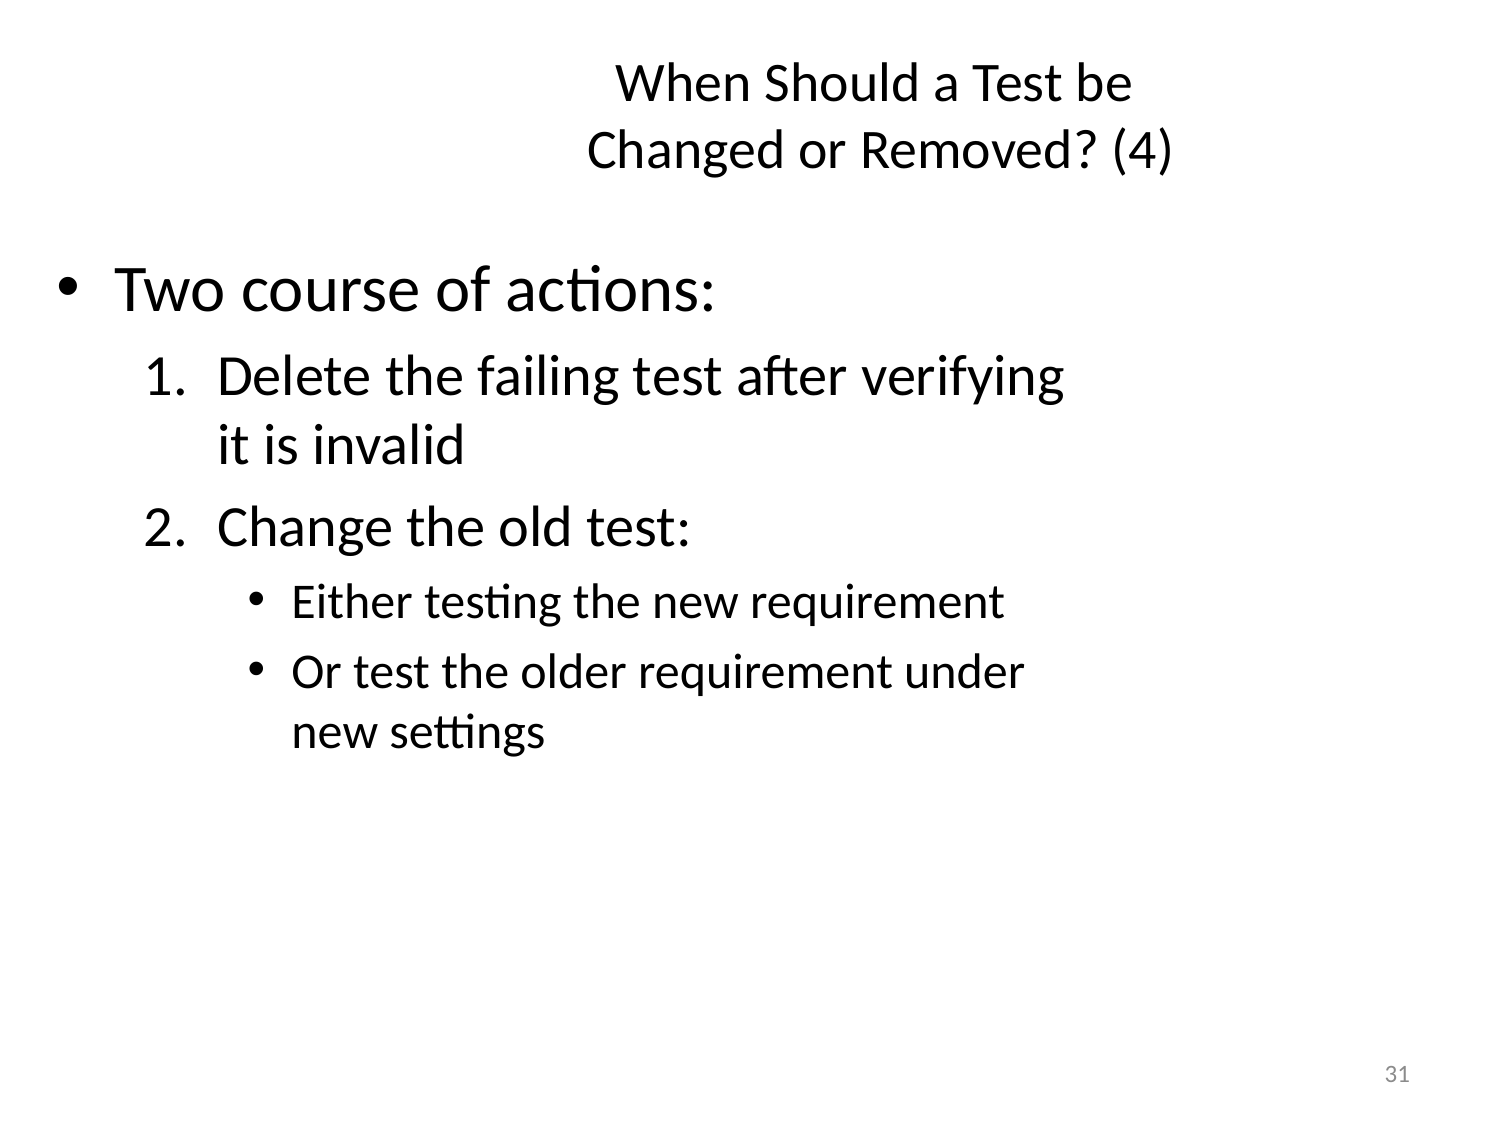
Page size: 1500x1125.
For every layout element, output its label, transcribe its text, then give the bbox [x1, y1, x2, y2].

title When Should a Test be Changed or Removed? (4) [300, 37, 1463, 188]
list Two course of actions: Delete the failing test after verifying it is invalid Change the old test: Either testing the new requirement Or test the older requirement under new settings [41, 237, 1125, 1058]
slide_number 31 [1074, 1042, 1425, 1103]
